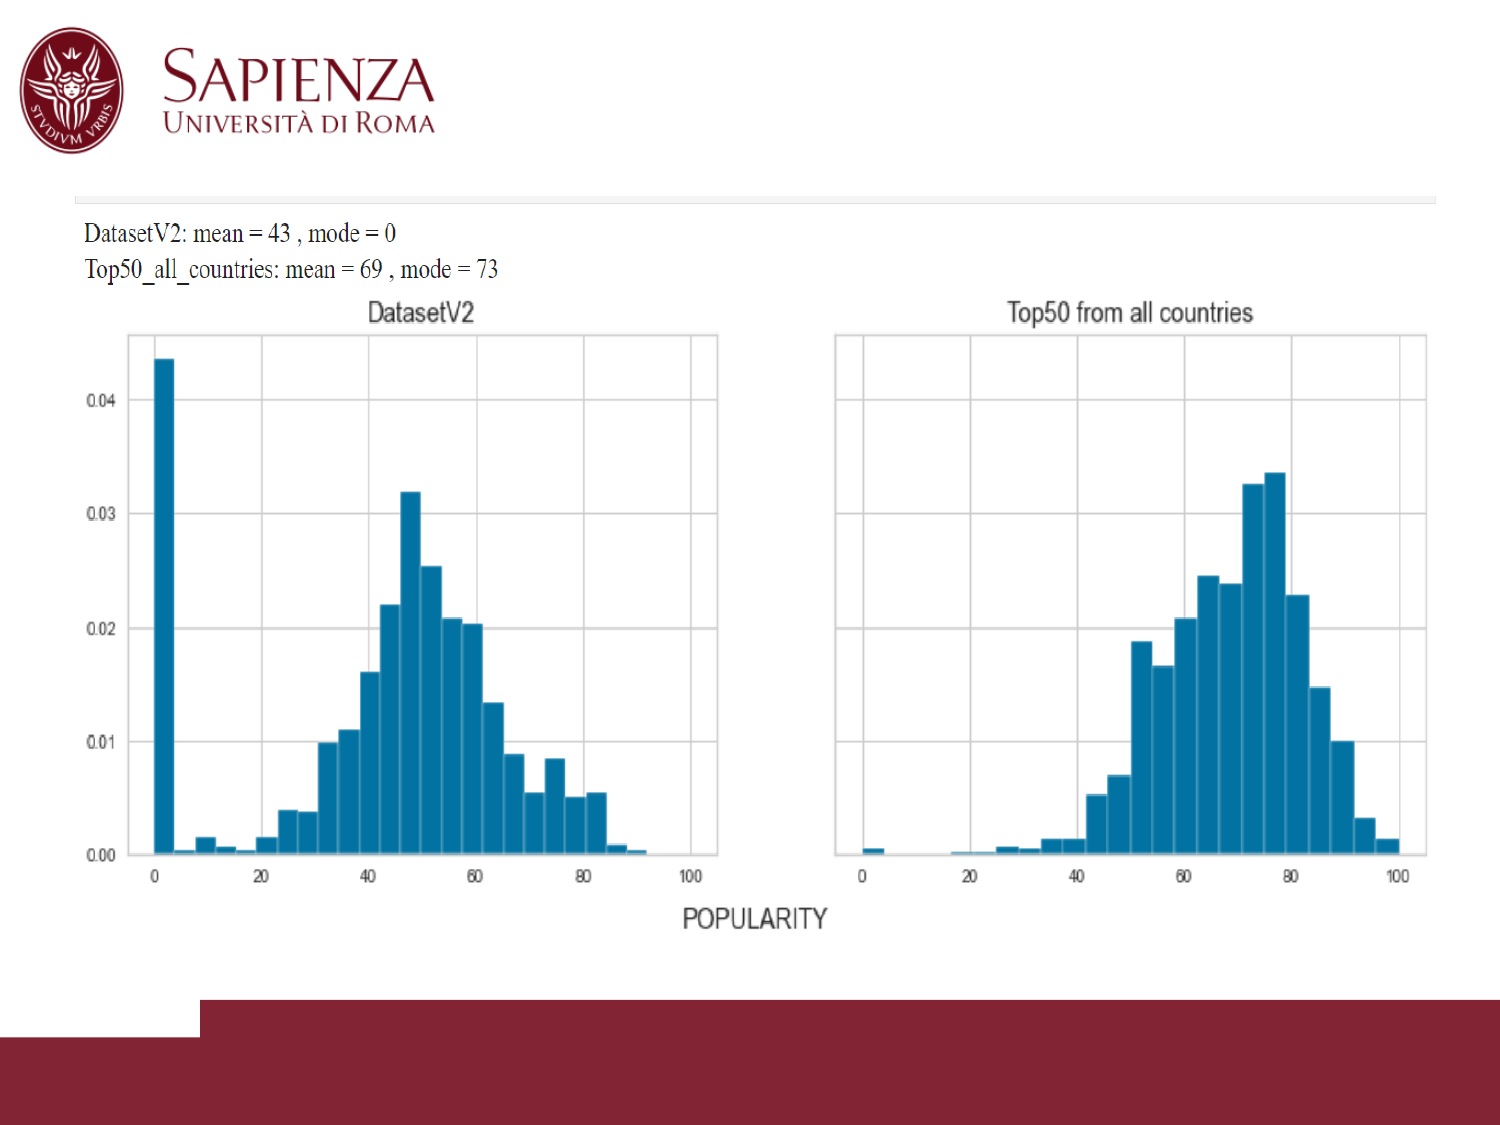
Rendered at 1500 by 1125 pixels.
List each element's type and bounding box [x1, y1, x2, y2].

list [41, 196, 1471, 953]
